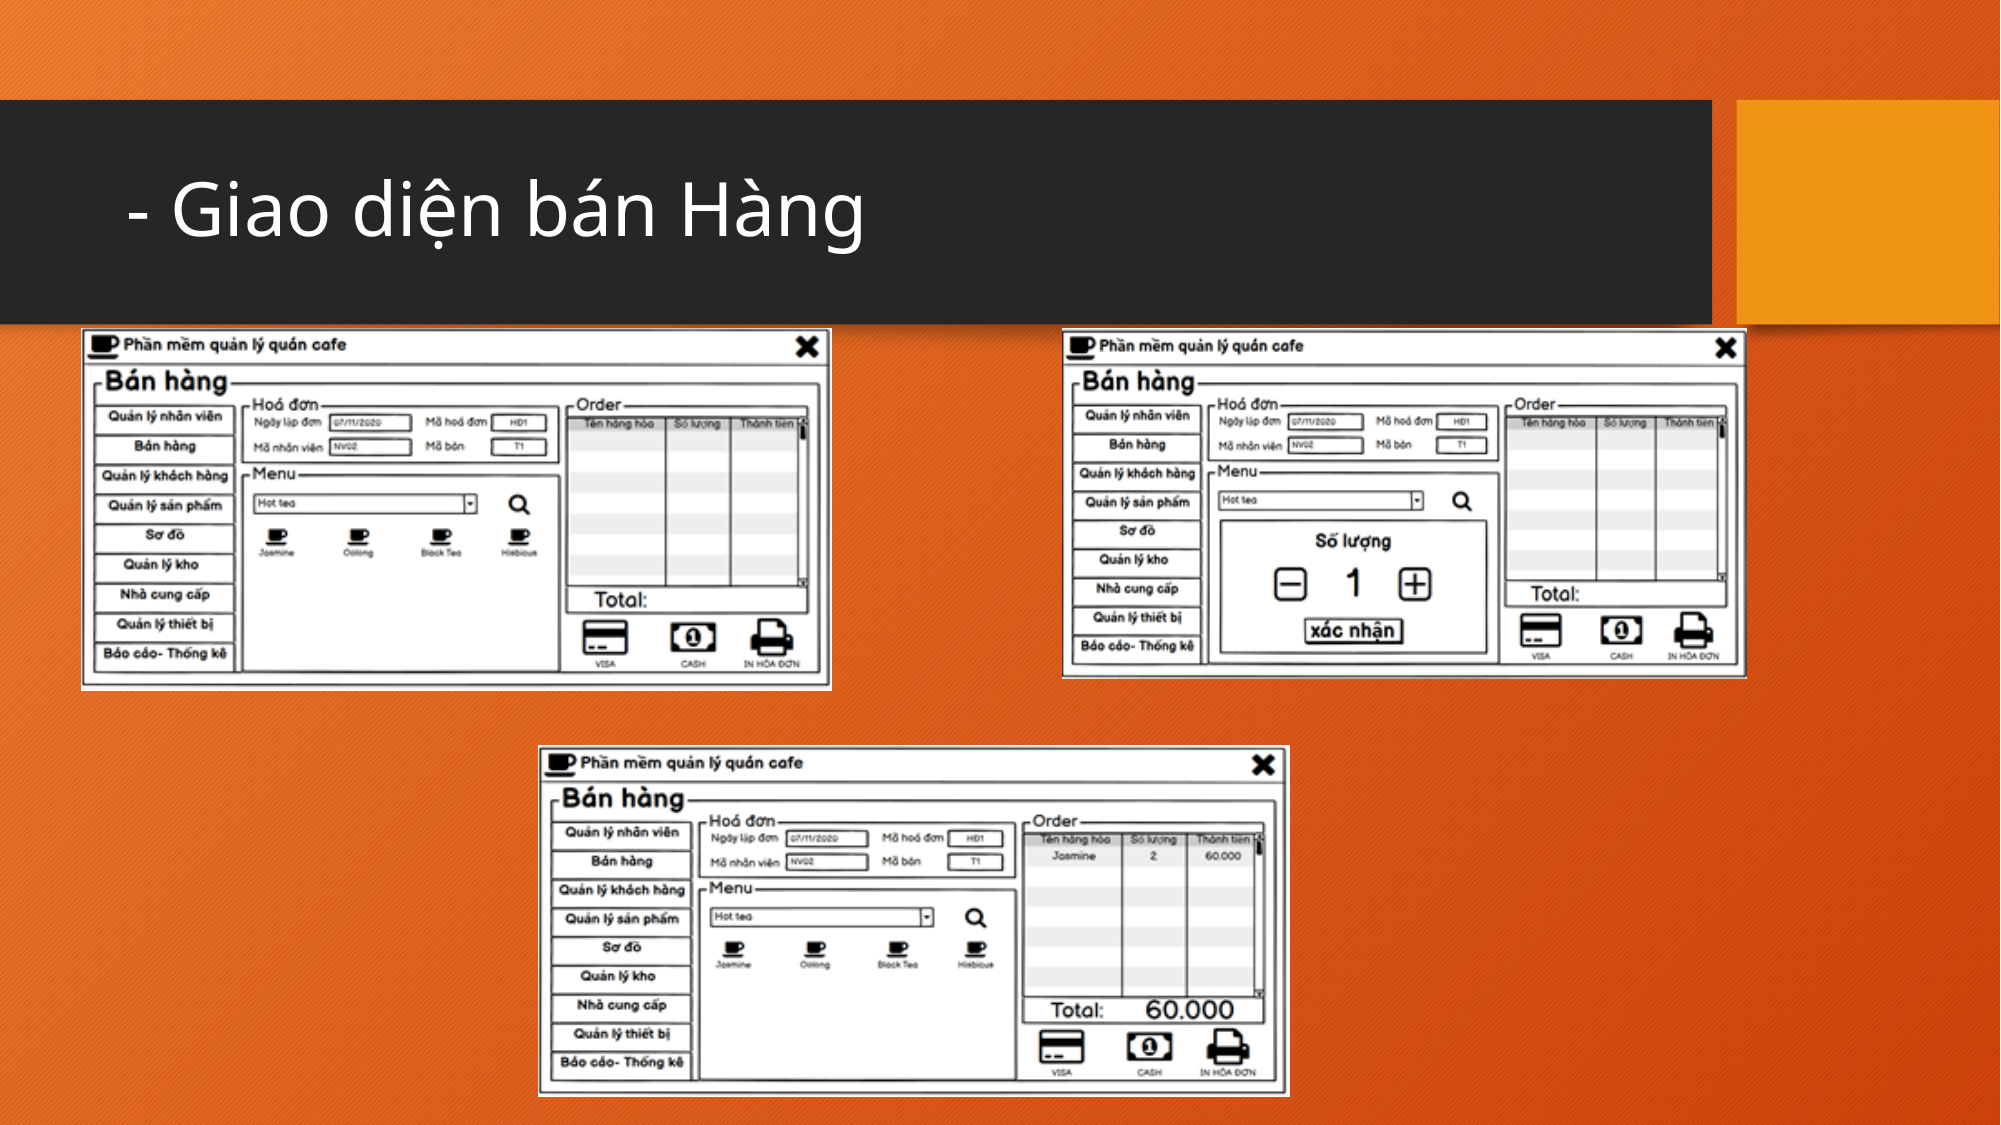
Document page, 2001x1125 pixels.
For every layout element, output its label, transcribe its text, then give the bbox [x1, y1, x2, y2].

picture [538, 745, 1290, 1097]
picture [0, 325, 2000, 679]
title - Giao diện bán Hàng [111, 123, 1689, 301]
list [80, 327, 832, 692]
